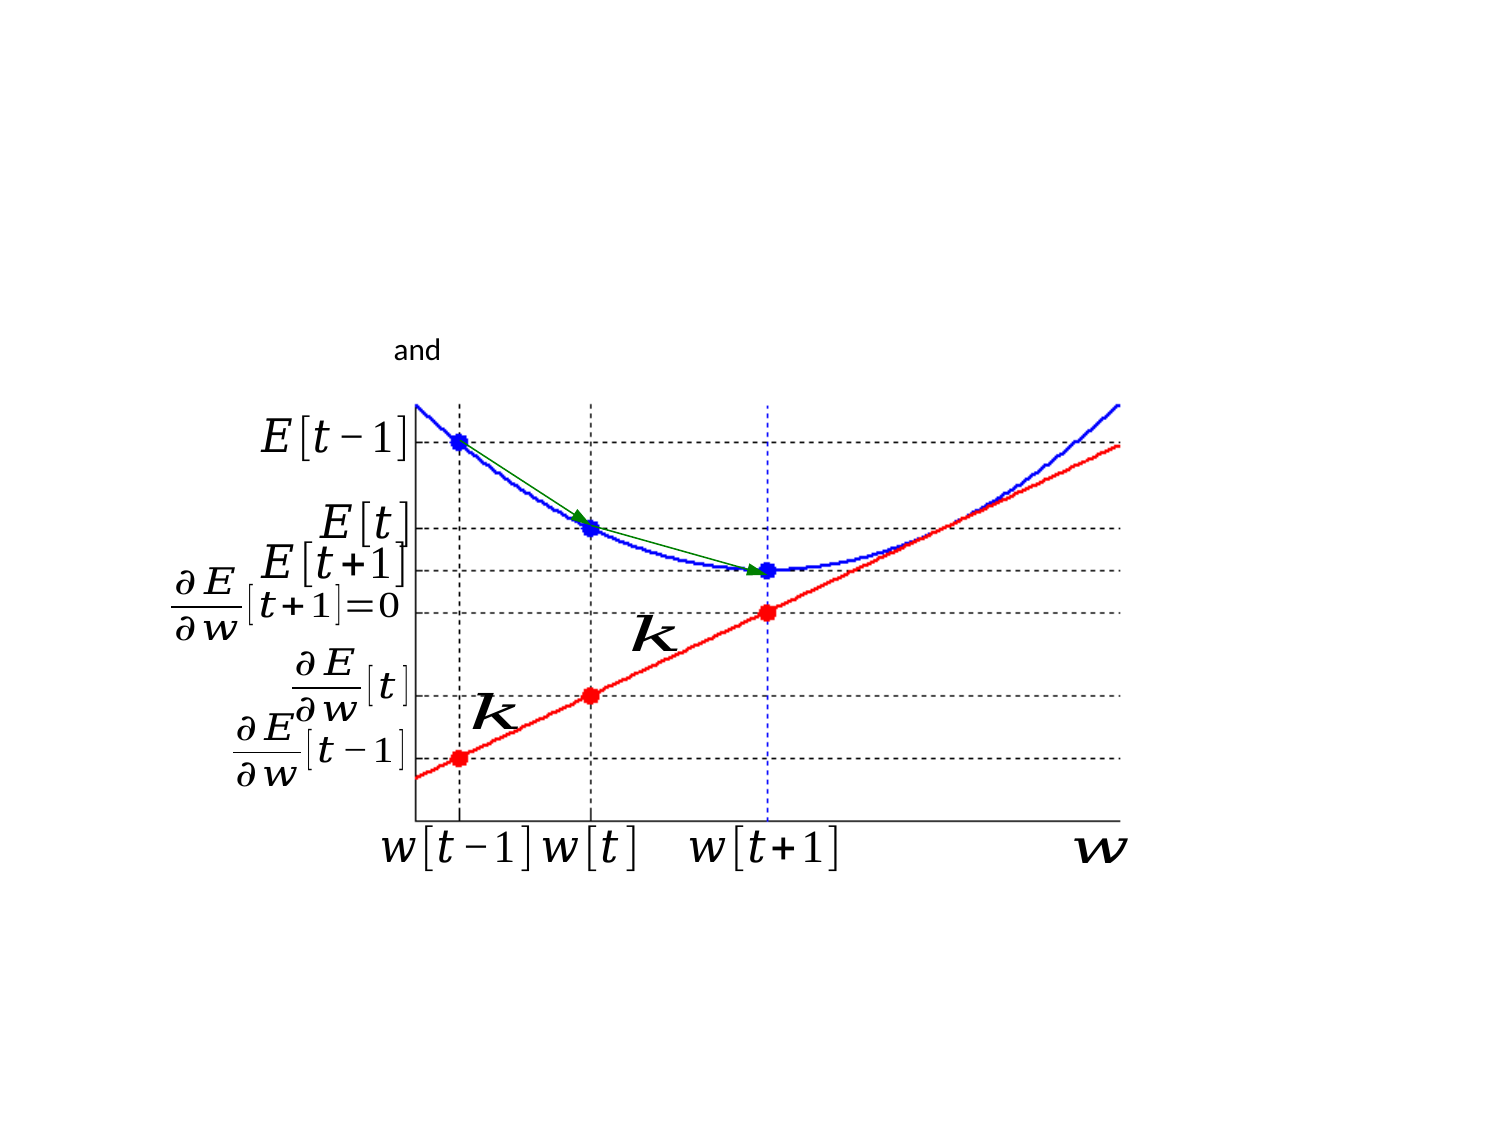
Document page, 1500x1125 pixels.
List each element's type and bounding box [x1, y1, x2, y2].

text_box [168, 321, 1144, 875]
